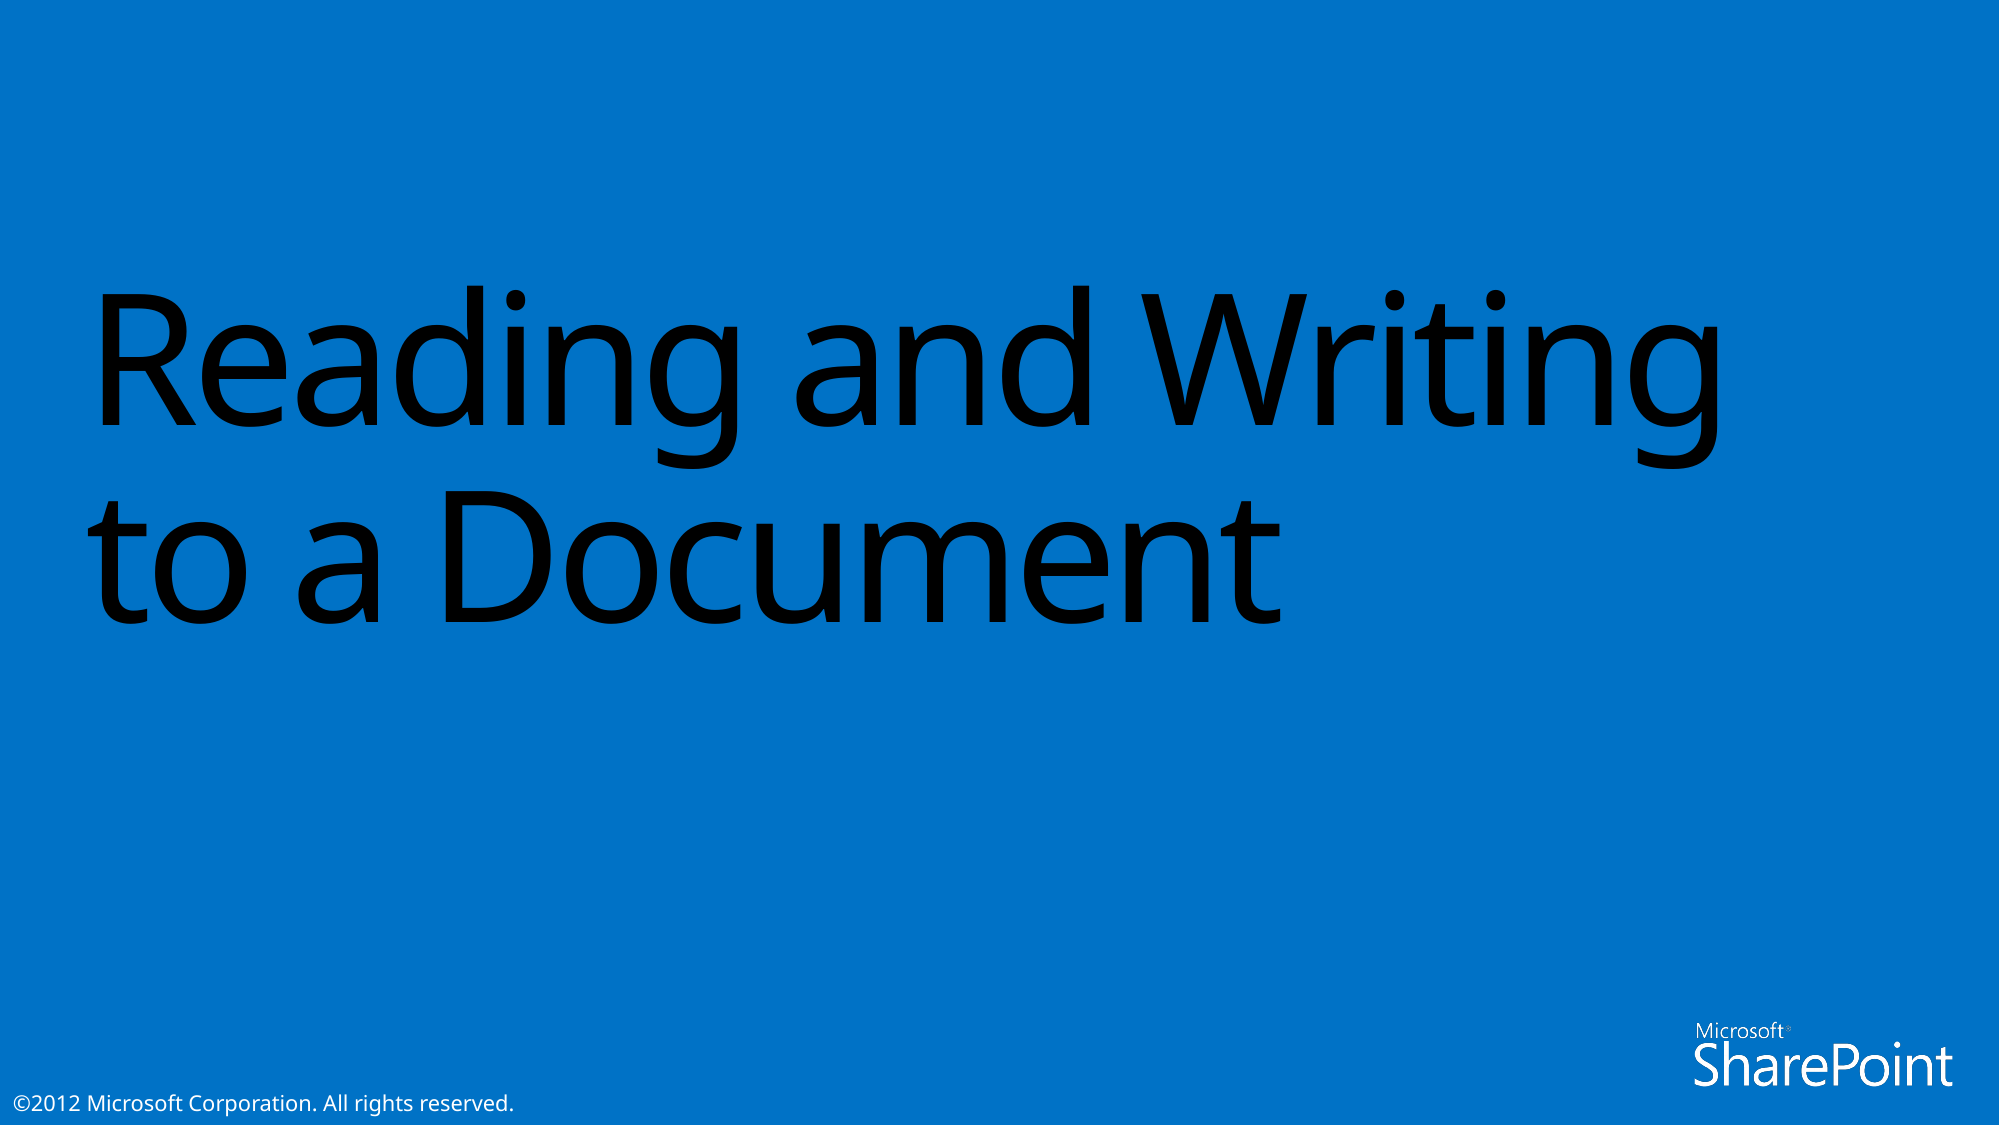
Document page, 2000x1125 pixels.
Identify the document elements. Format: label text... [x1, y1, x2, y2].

title Reading and Writing to a Document [85, 462, 1914, 663]
picture [1692, 1007, 1953, 1098]
